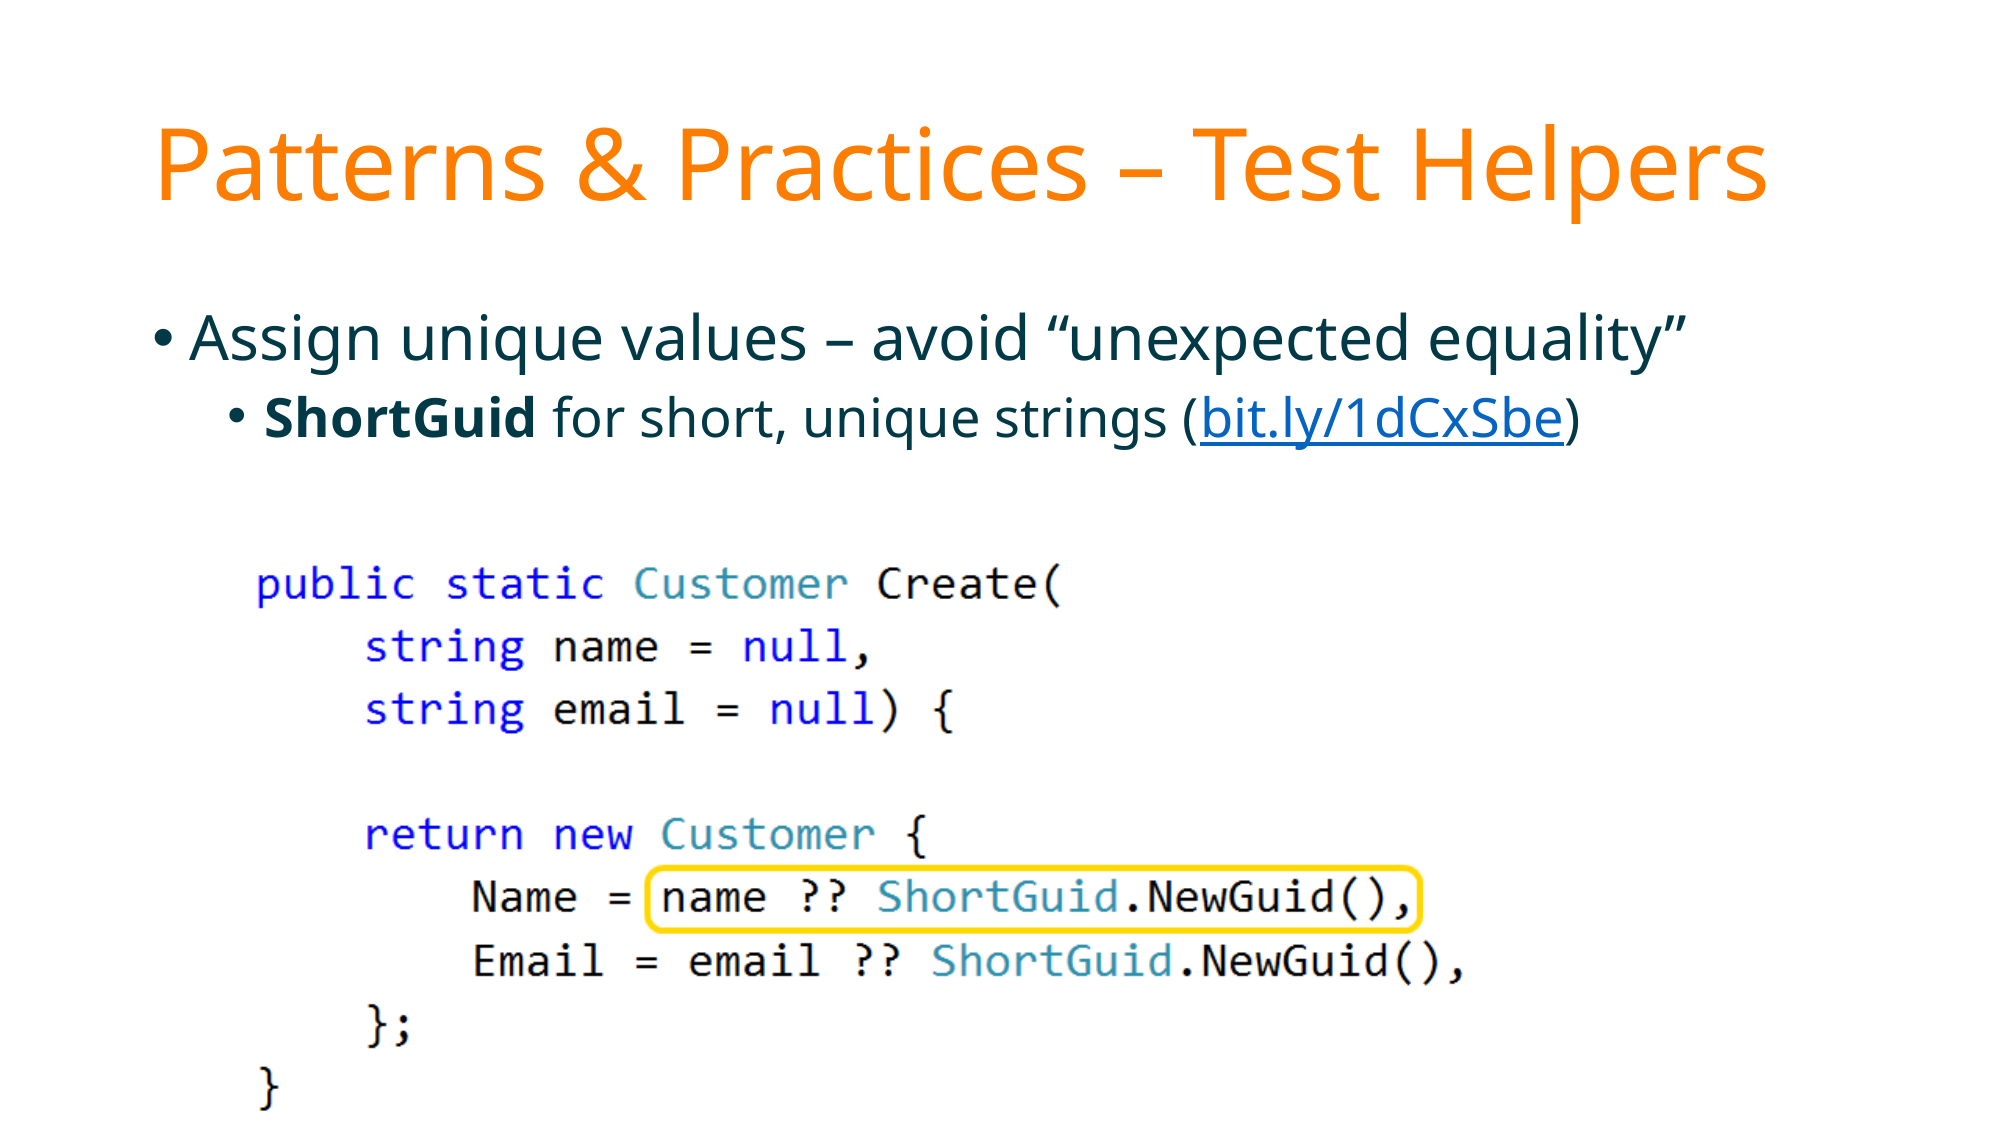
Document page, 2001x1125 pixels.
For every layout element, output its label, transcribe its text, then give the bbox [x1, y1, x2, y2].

title Patterns & Practices – Test Helpers [137, 59, 1863, 278]
list Assign unique values – avoid “unexpected equality” ShortGuid for short, unique strings (bit.ly/1dCxSbe) [137, 299, 1863, 1014]
picture [249, 563, 1475, 1125]
